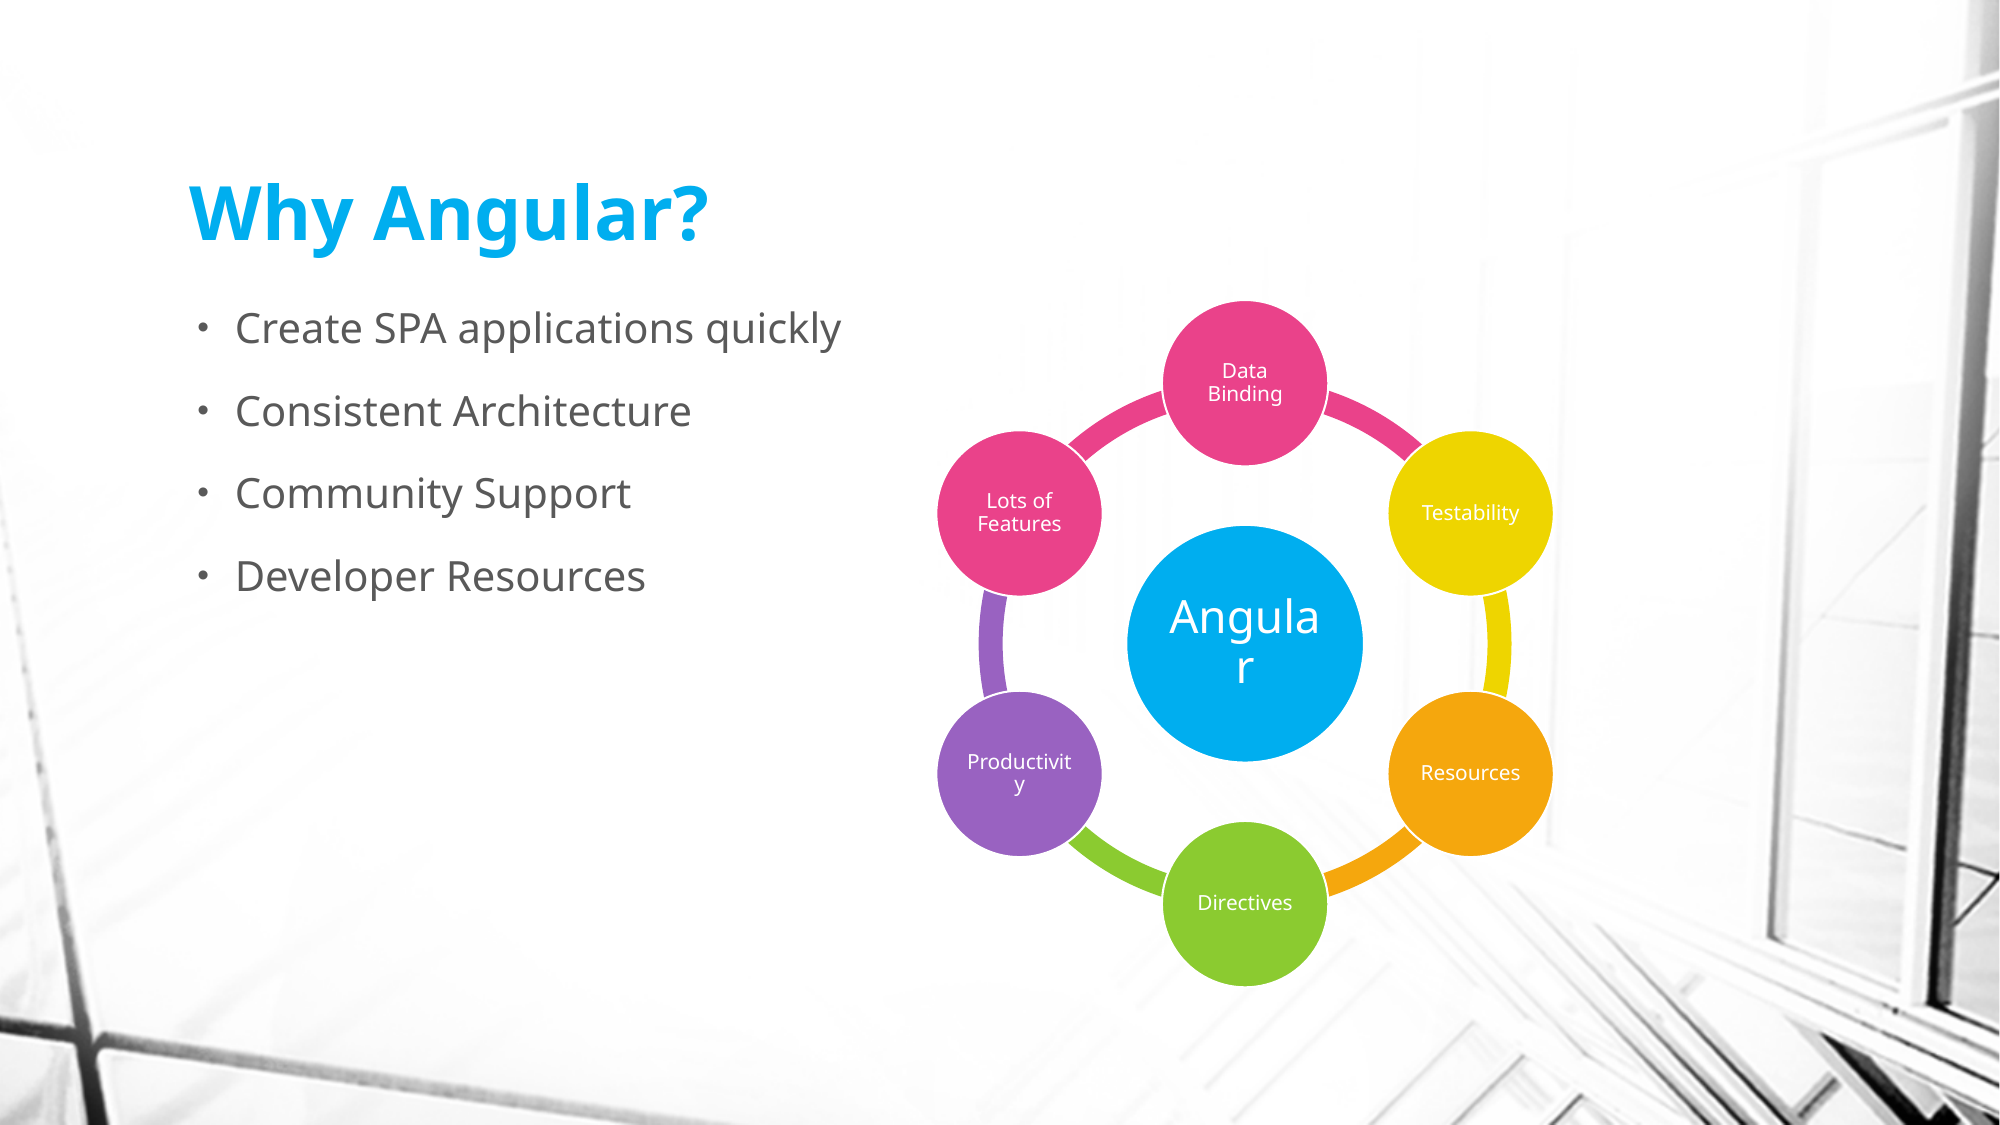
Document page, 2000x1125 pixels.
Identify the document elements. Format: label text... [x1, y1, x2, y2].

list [896, 299, 1594, 988]
picture [0, 0, 2000, 1125]
list Create SPA applications quickly Consistent Architecture Community Support Developer Resources [174, 299, 873, 988]
title Why Angular? [174, 87, 1600, 263]
